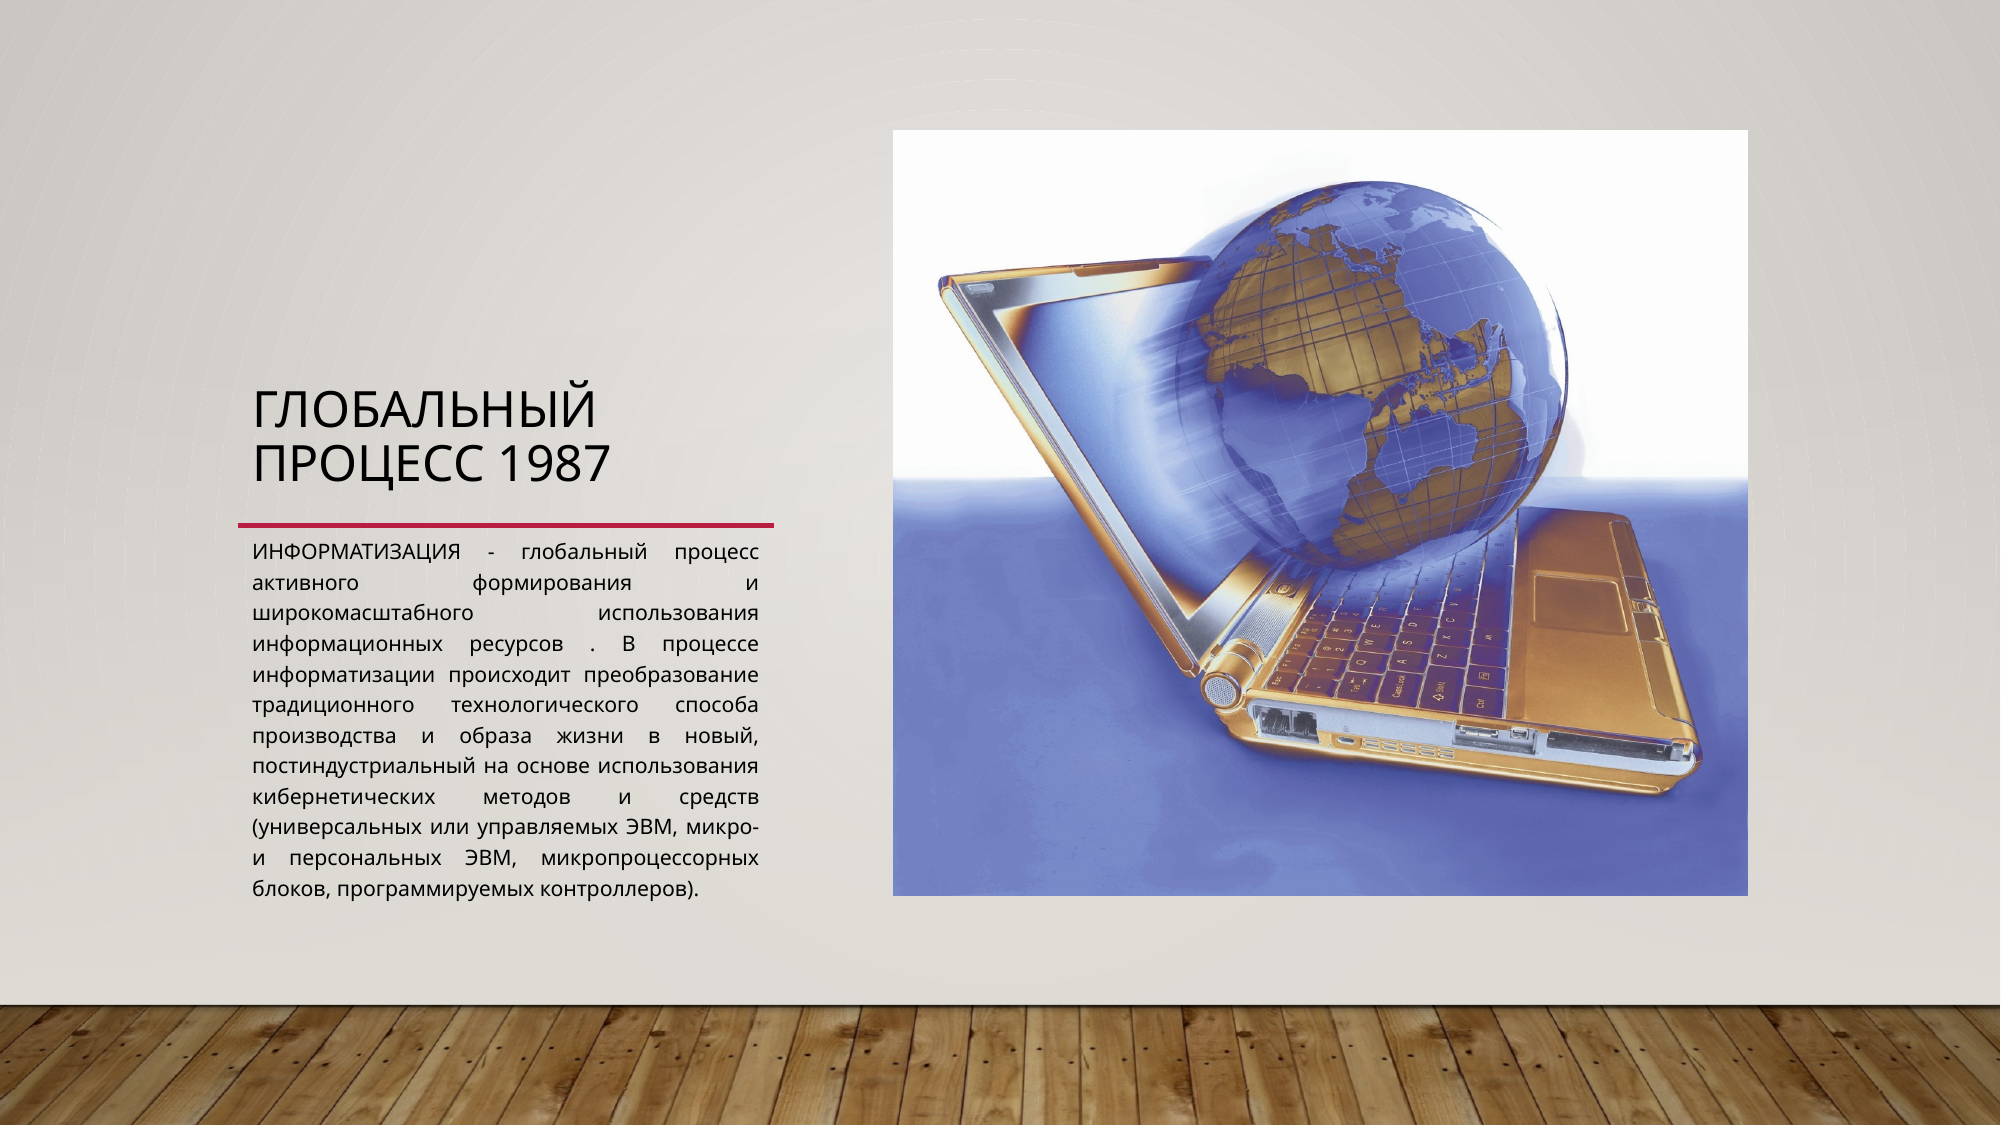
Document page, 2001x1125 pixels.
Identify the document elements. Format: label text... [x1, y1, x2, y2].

title Глобальный процесс 1987 [236, 131, 774, 500]
list ИНФОРМАТИЗАЦИЯ - глобальный процесс активного формирования и широкомасштабного использования информационных ресурсов . В процессе информатизации происходит преобразование традиционного технологического способа производства и образа жизни в новый, постиндустриальный на основе использования кибернетических методов и средств (универсальных или управляемых ЭВМ, микро- и персональных ЭВМ, микропроцессорных блоков, программируемых контроллеров). [236, 525, 775, 924]
picture [0, 1005, 2000, 1125]
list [893, 130, 1748, 896]
